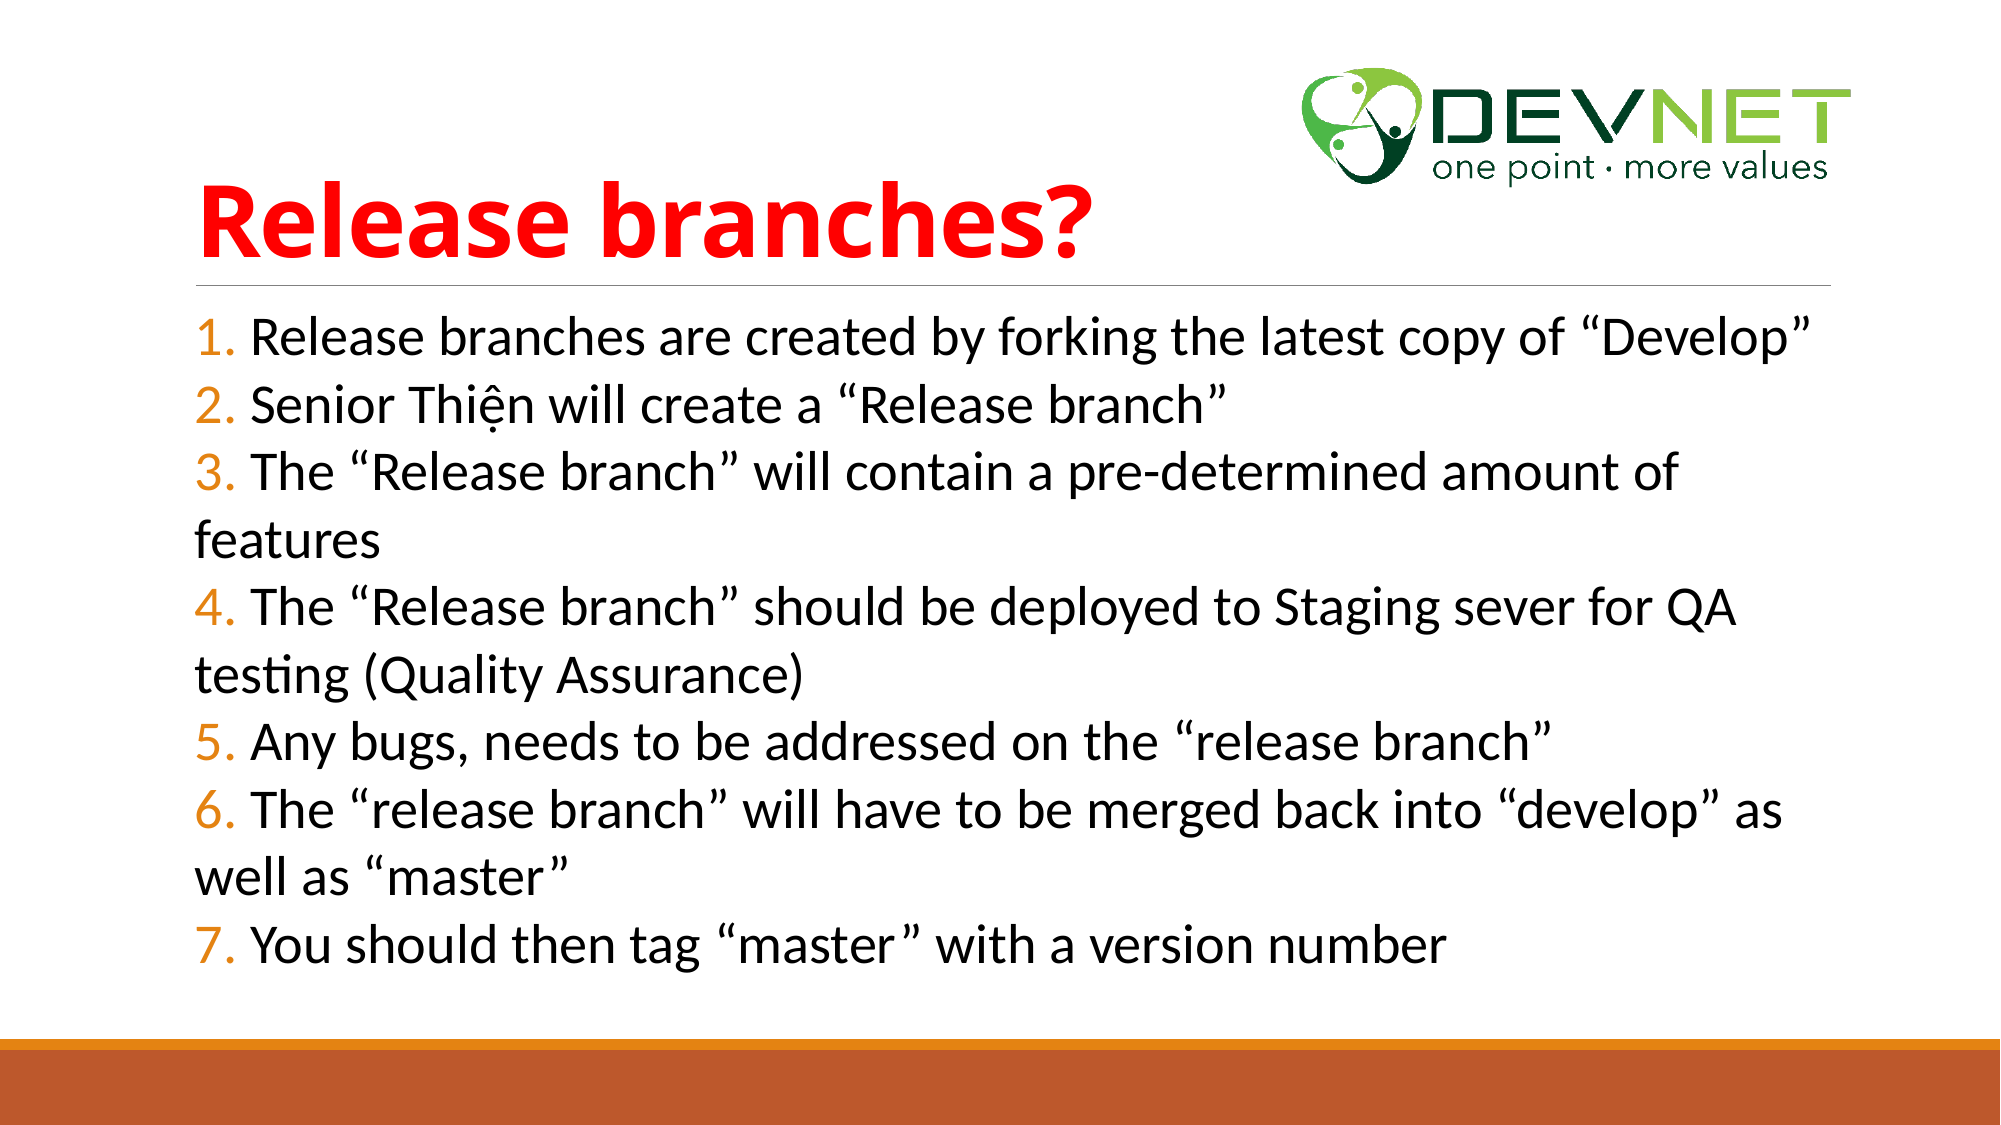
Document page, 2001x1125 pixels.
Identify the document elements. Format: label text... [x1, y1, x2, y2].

text_box 1. Release branches are created by forking the latest copy of “Develop” 2. Senior Thiện will create a “Release branch” 3. The “Release branch” will contain a pre-determined amount of features 4. The “Release branch” should be deployed to Staging sever for QA testing (Quality Assurance) 5. Any bugs, needs to be addressed on the “release branch” 6. The “release branch” will have to be merged back into “develop” as well as “master” 7. You should then tag “master” with a version number [179, 292, 1830, 982]
title Release branches? [180, 47, 1830, 285]
picture [1281, 37, 1866, 204]
